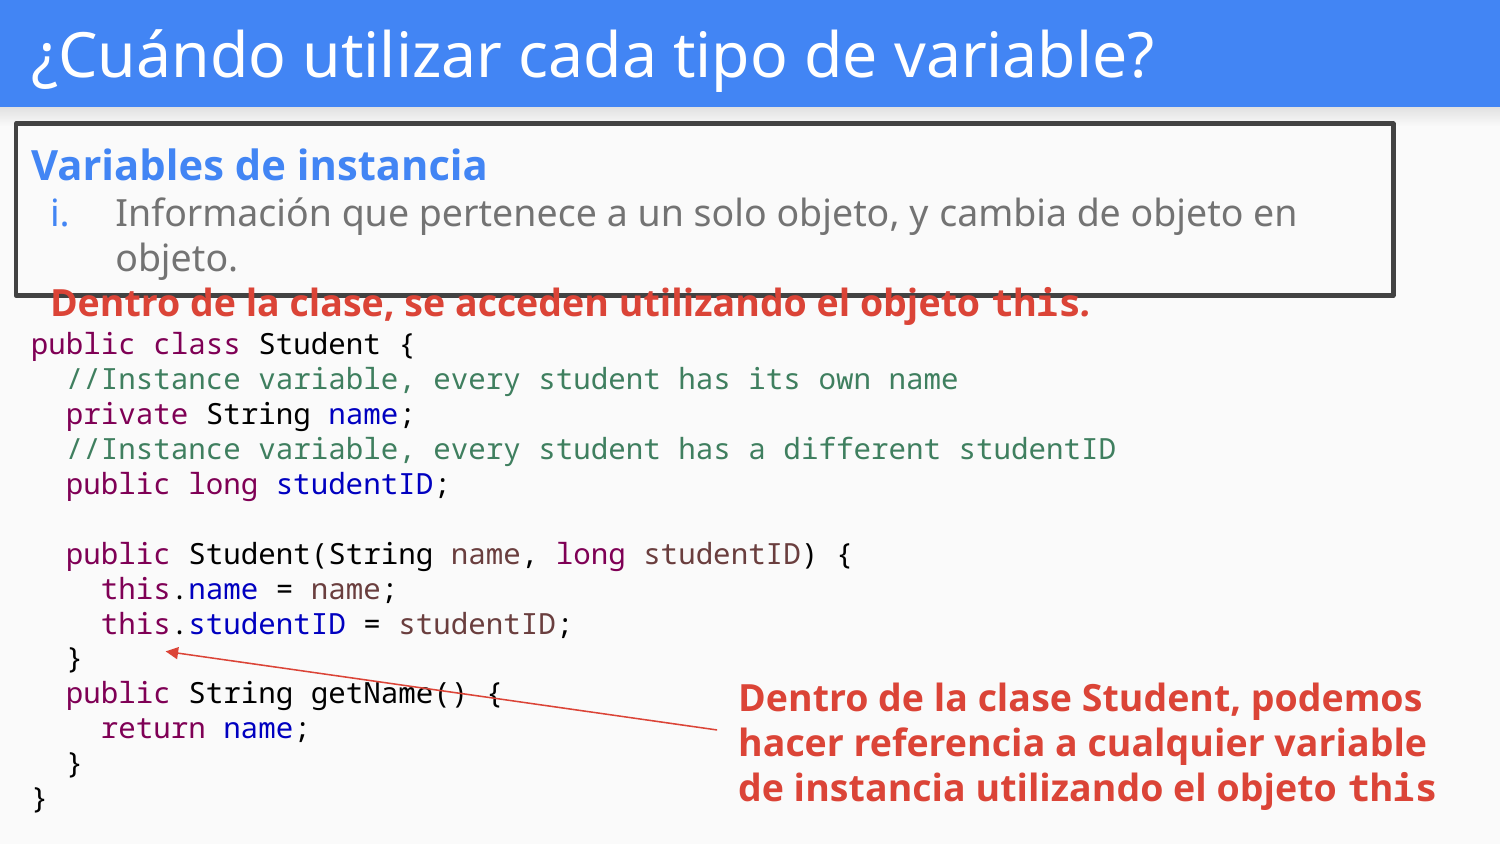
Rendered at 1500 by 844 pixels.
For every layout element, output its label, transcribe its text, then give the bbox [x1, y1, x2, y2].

text_box Variables de instancia Información que pertenece a un solo objeto, y cambia de objeto en objeto. Dentro de la clase, se acceden utilizando el objeto this. [16, 123, 1394, 296]
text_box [165, 651, 718, 731]
text_box public class Student { //Instance variable, every student has its own name private String name; //Instance variable, every student has a different studentID public long studentID; public Student(String name, long studentID) { this.name = name; this.studentID = studentID; } public String getName() { return name; } } [16, 317, 1417, 822]
title ¿Cuándo utilizar cada tipo de variable? [16, 2, 1464, 102]
text_box Dentro de la clase Student, podemos hacer referencia a cualquier variable de instancia utilizando el objeto this [704, 666, 1455, 817]
